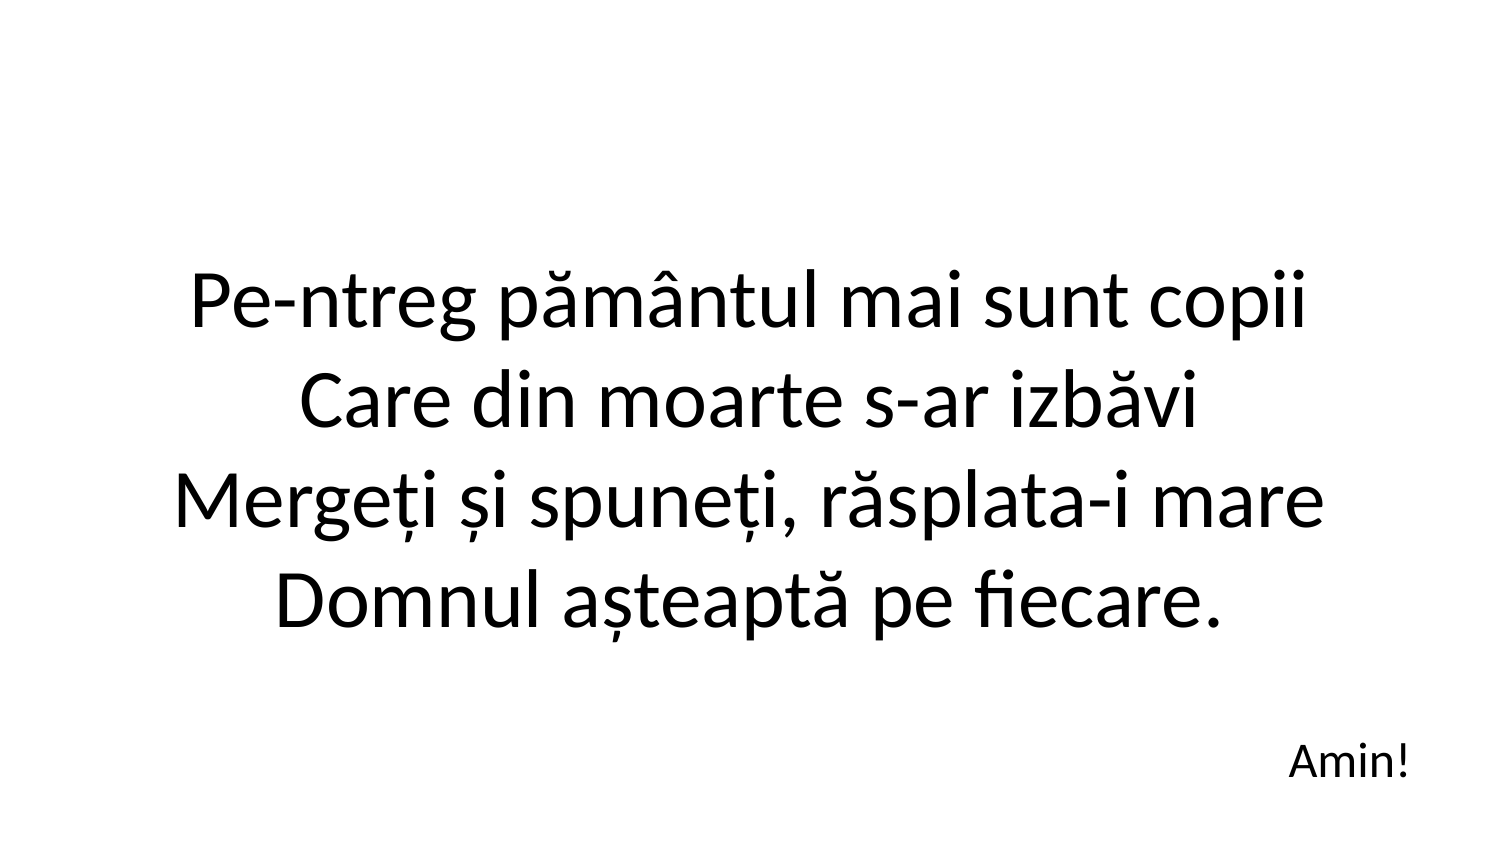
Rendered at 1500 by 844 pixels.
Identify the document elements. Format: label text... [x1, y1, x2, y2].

text_box Amin! [1273, 674, 1427, 795]
text_box Pe-ntreg pământul mai sunt copii Care din moarte s-ar izbăvi Mergeți și spuneți, răsplata-i mare Domnul așteaptă pe fiecare. [157, 192, 1343, 652]
